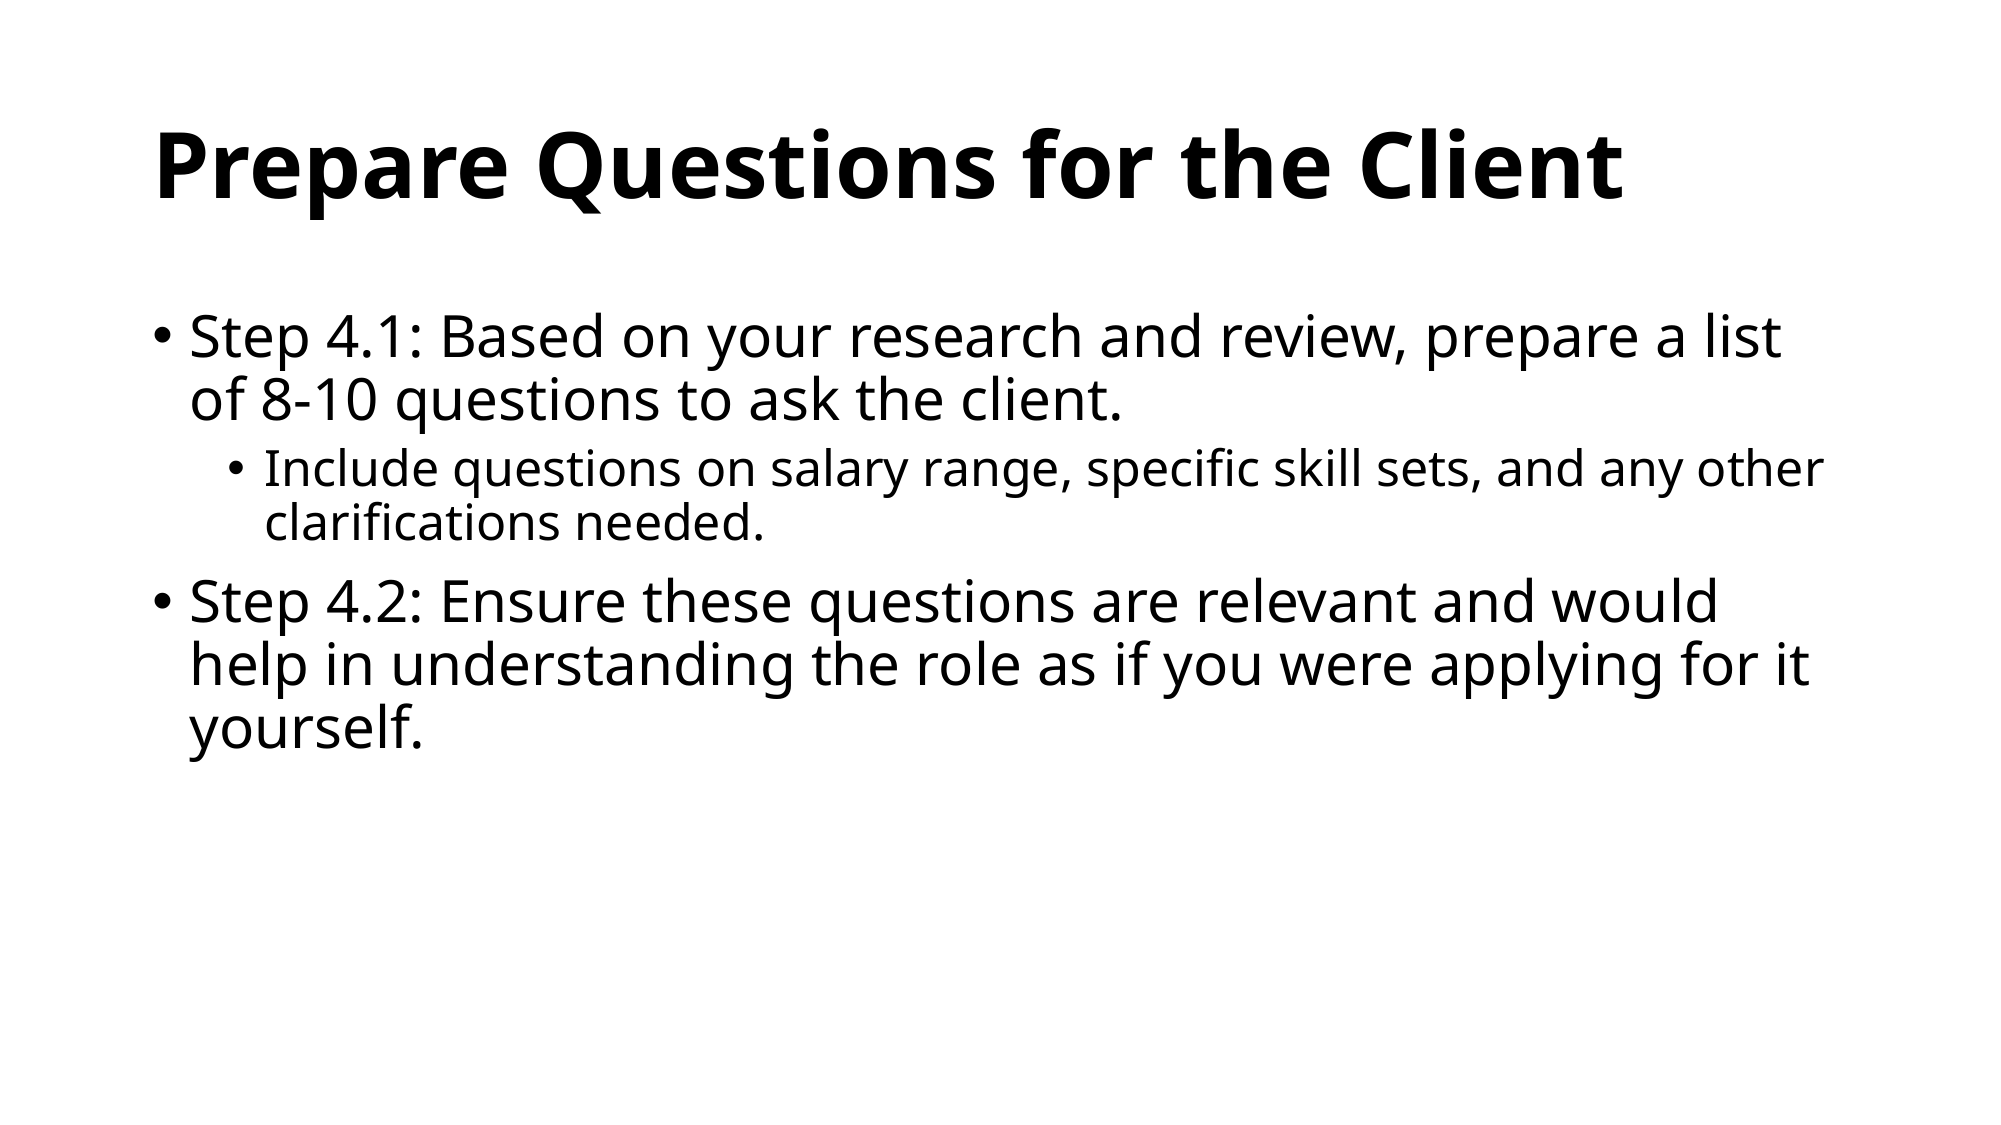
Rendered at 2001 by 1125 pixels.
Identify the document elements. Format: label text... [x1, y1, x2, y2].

title Prepare Questions for the Client [137, 59, 1863, 278]
list Step 4.1: Based on your research and review, prepare a list of 8-10 questions to ask the client. Include questions on salary range, specific skill sets, and any other clarifications needed. Step 4.2: Ensure these questions are relevant and would help in understanding the role as if you were applying for it yourself. [137, 299, 1863, 1014]
